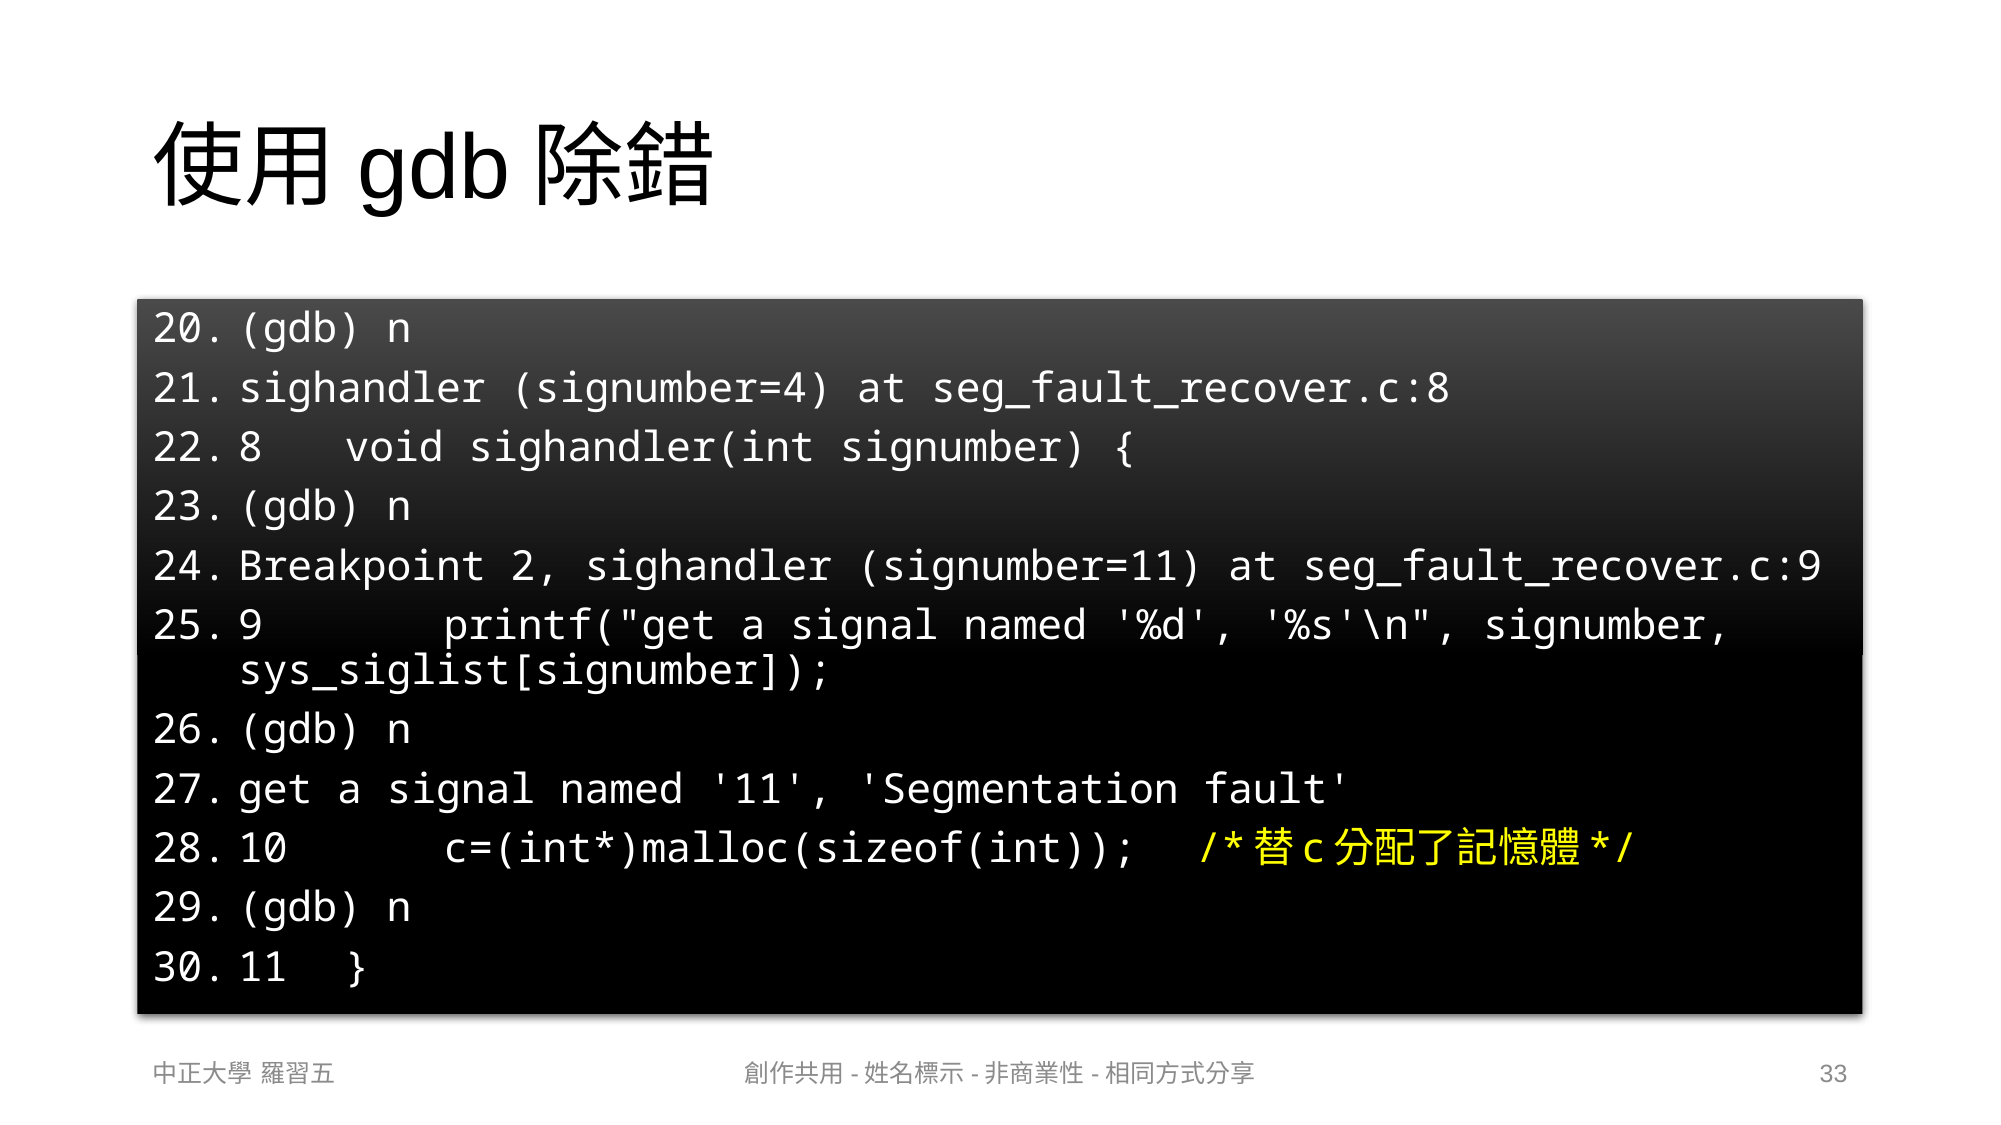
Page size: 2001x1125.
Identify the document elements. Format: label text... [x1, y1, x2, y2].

slide_number 33 [1412, 1042, 1863, 1103]
title 使用gdb除錯 [137, 59, 1863, 278]
slide_number 中正大學 羅習五 [137, 1042, 588, 1103]
footer 創作共用-姓名標示-非商業性-相同方式分享 [662, 1042, 1338, 1103]
list (gdb) n sighandler (signumber=4) at seg_fault_recover.c:8 8 void sighandler(int signumber) { (gdb) n Breakpoint 2, sighandler (signumber=11) at seg_fault_recover.c:9 9 printf("get a signal named '%d', '%s'\n", signumber, sys_siglist[signumber]); (gdb) n get a signal named '11', 'Segmentation fault' 10 c=(int*)malloc(sizeof(int)); /*替c分配了記憶體*/ (gdb) n 11 } [137, 299, 1863, 1014]
